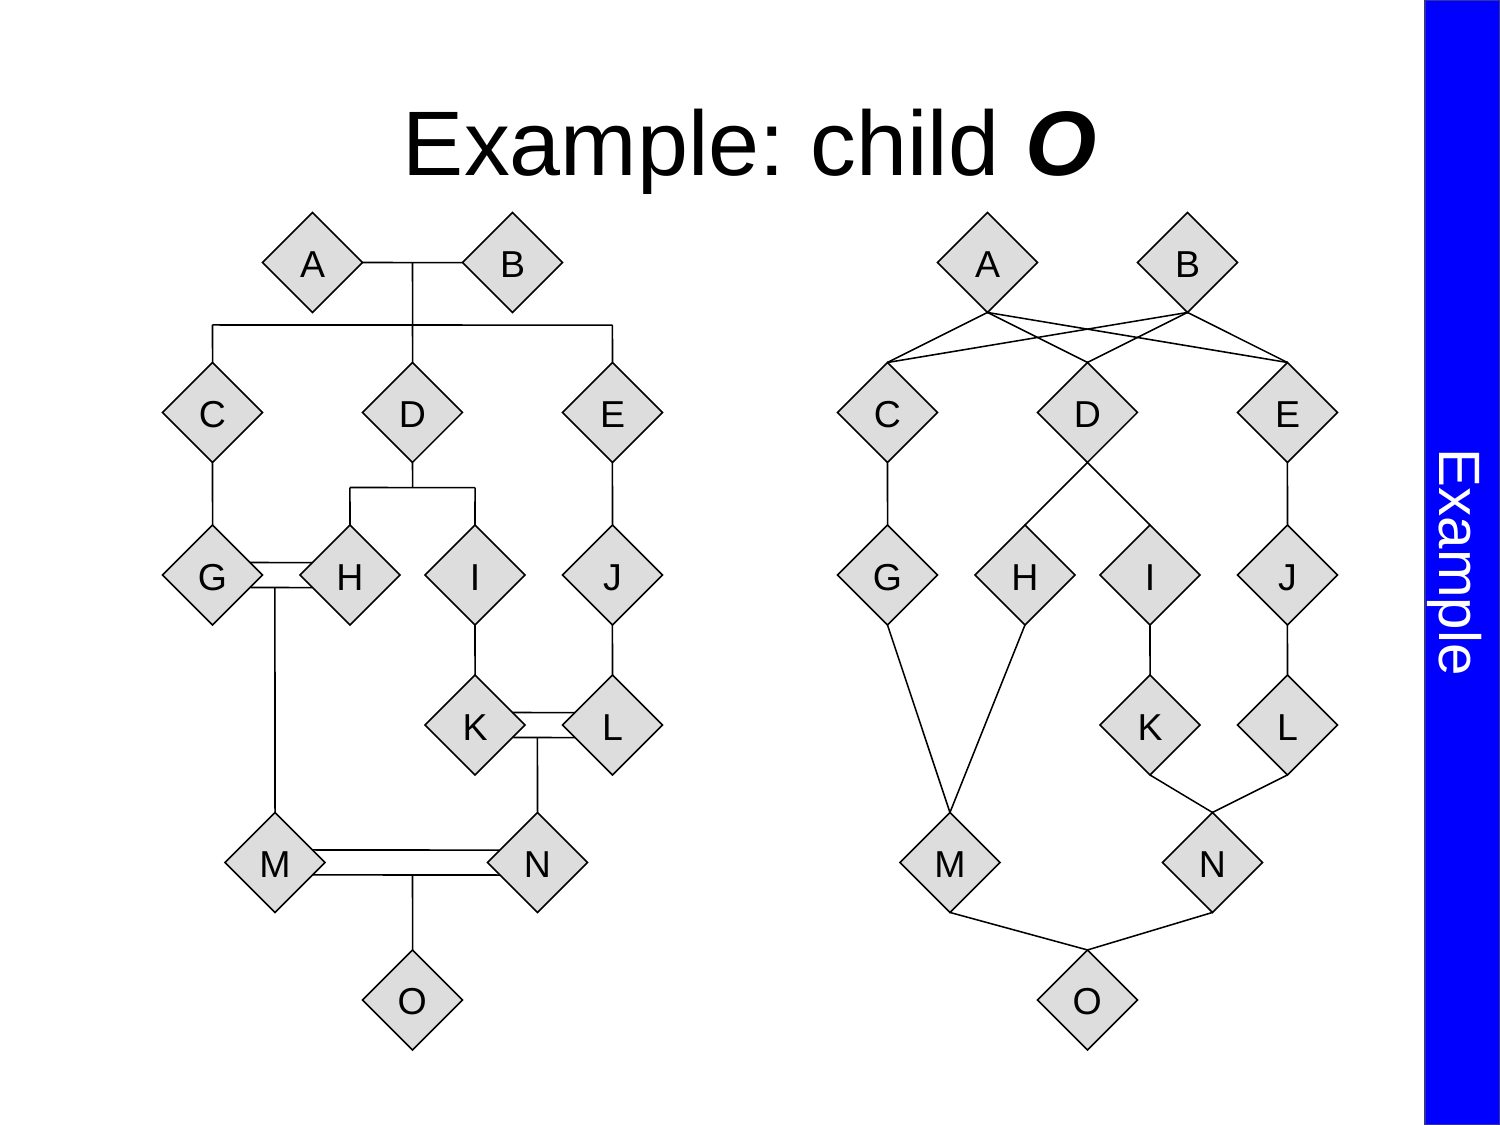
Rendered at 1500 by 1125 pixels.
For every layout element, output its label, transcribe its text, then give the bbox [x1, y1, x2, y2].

text_box Example [1424, 0, 1500, 1125]
text_box D [1037, 363, 1138, 463]
text_box A [937, 233, 1038, 312]
text_box K [1100, 675, 1201, 775]
text_box D [362, 362, 463, 463]
text_box C [162, 362, 263, 462]
text_box O [1037, 950, 1138, 1051]
text_box B [1137, 233, 1238, 312]
text_box G [837, 525, 938, 625]
text_box C [837, 362, 938, 462]
text_box N [1162, 813, 1263, 912]
text_box J [562, 525, 663, 625]
text_box I [1100, 525, 1201, 625]
text_box H [300, 525, 400, 625]
text_box M [225, 812, 325, 913]
text_box J [1237, 525, 1338, 625]
text_box E [1237, 363, 1338, 462]
title Example: child O [75, 45, 1425, 233]
text_box M [900, 813, 1000, 912]
text_box I [425, 525, 526, 625]
text_box E [562, 362, 663, 462]
text_box H [975, 525, 1075, 625]
text_box L [1237, 675, 1338, 775]
text_box N [487, 812, 588, 913]
text_box G [162, 525, 263, 625]
text_box L [562, 675, 663, 775]
text_box A [262, 233, 363, 313]
text_box K [425, 675, 526, 775]
text_box B [462, 233, 563, 313]
text_box O [362, 950, 463, 1051]
